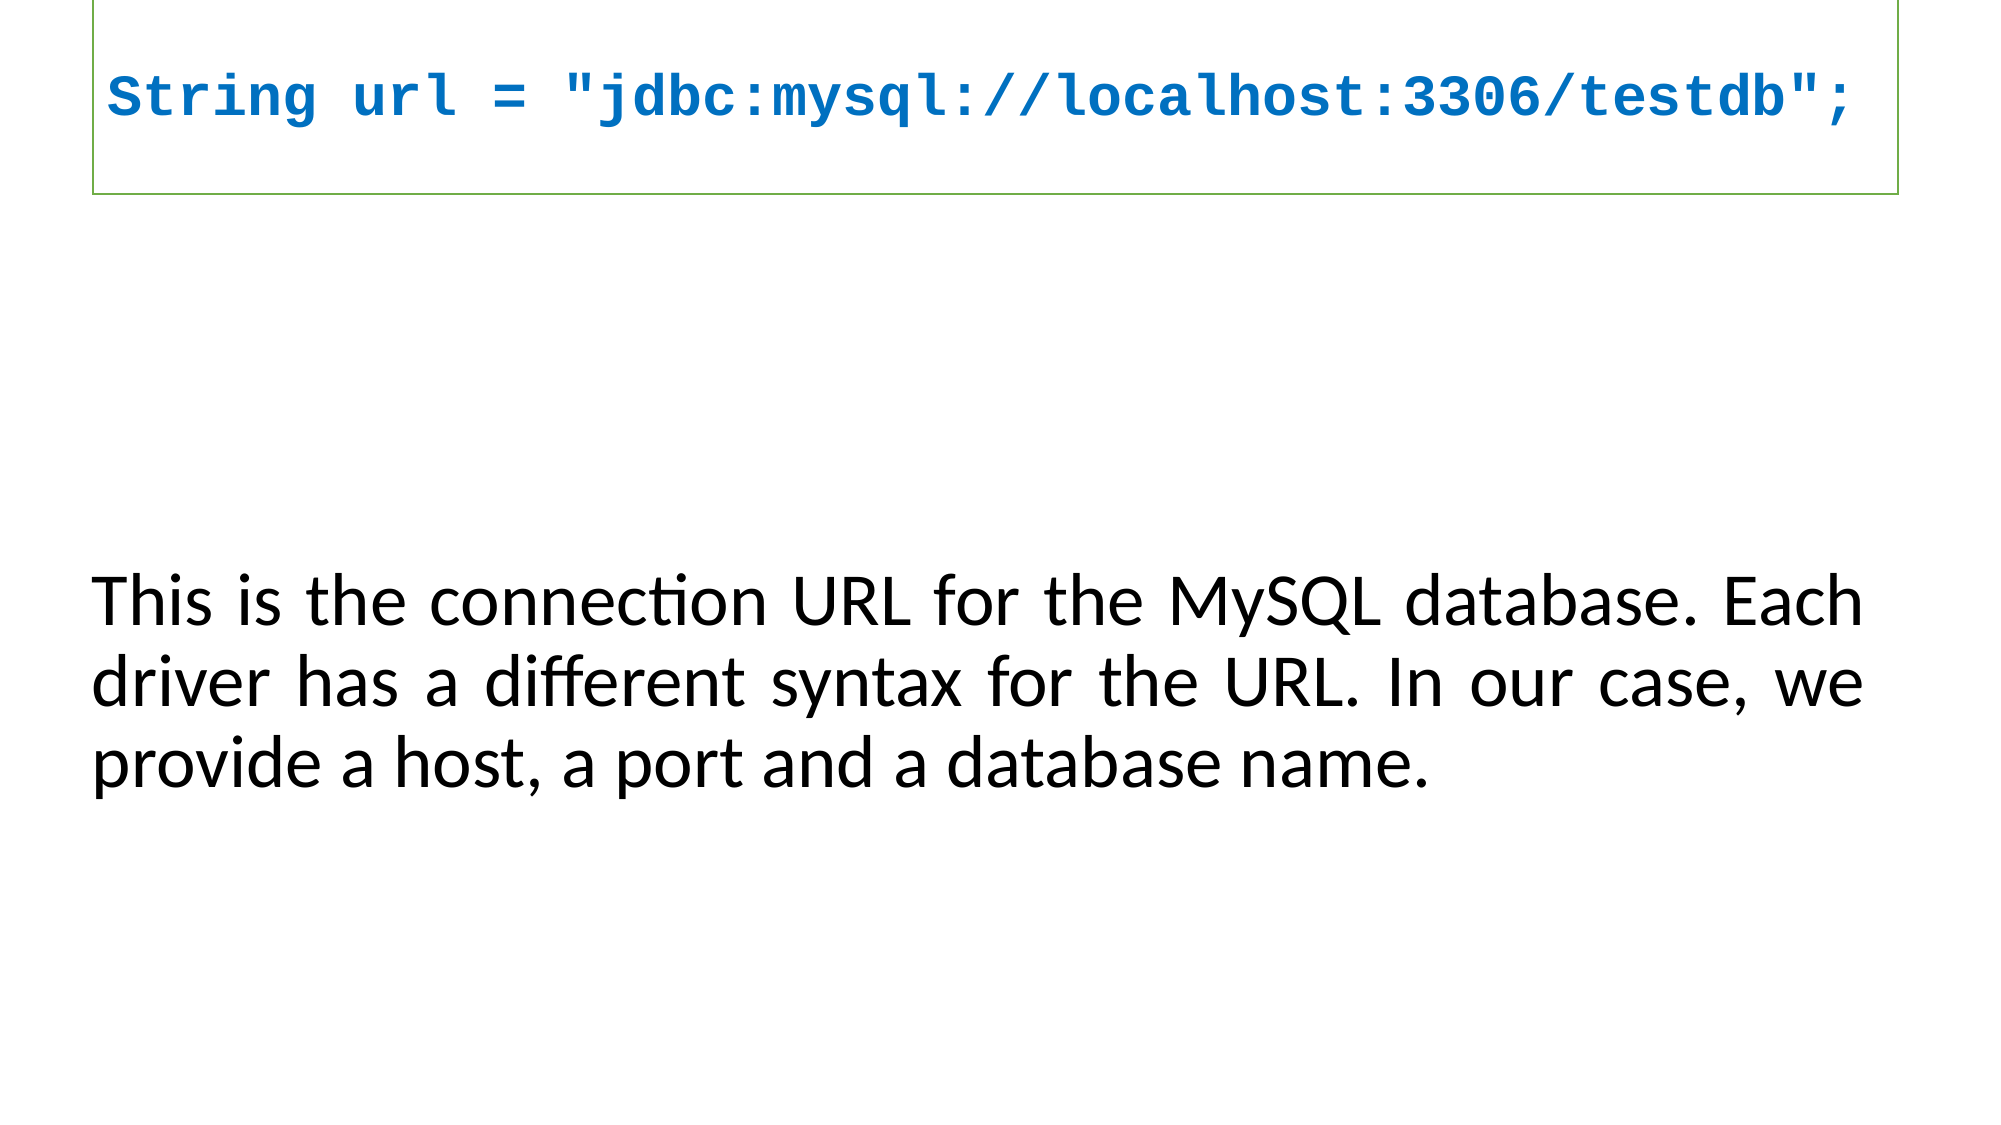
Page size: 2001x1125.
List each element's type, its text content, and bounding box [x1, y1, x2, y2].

subtitle This is the connection URL for the MySQL database. Each driver has a different syntax for the URL. In our case, we provide a host, a port and a database name. [76, 553, 1883, 1125]
title String url = "jdbc:mysql://localhost:3306/testdb"; [92, 0, 1899, 195]
